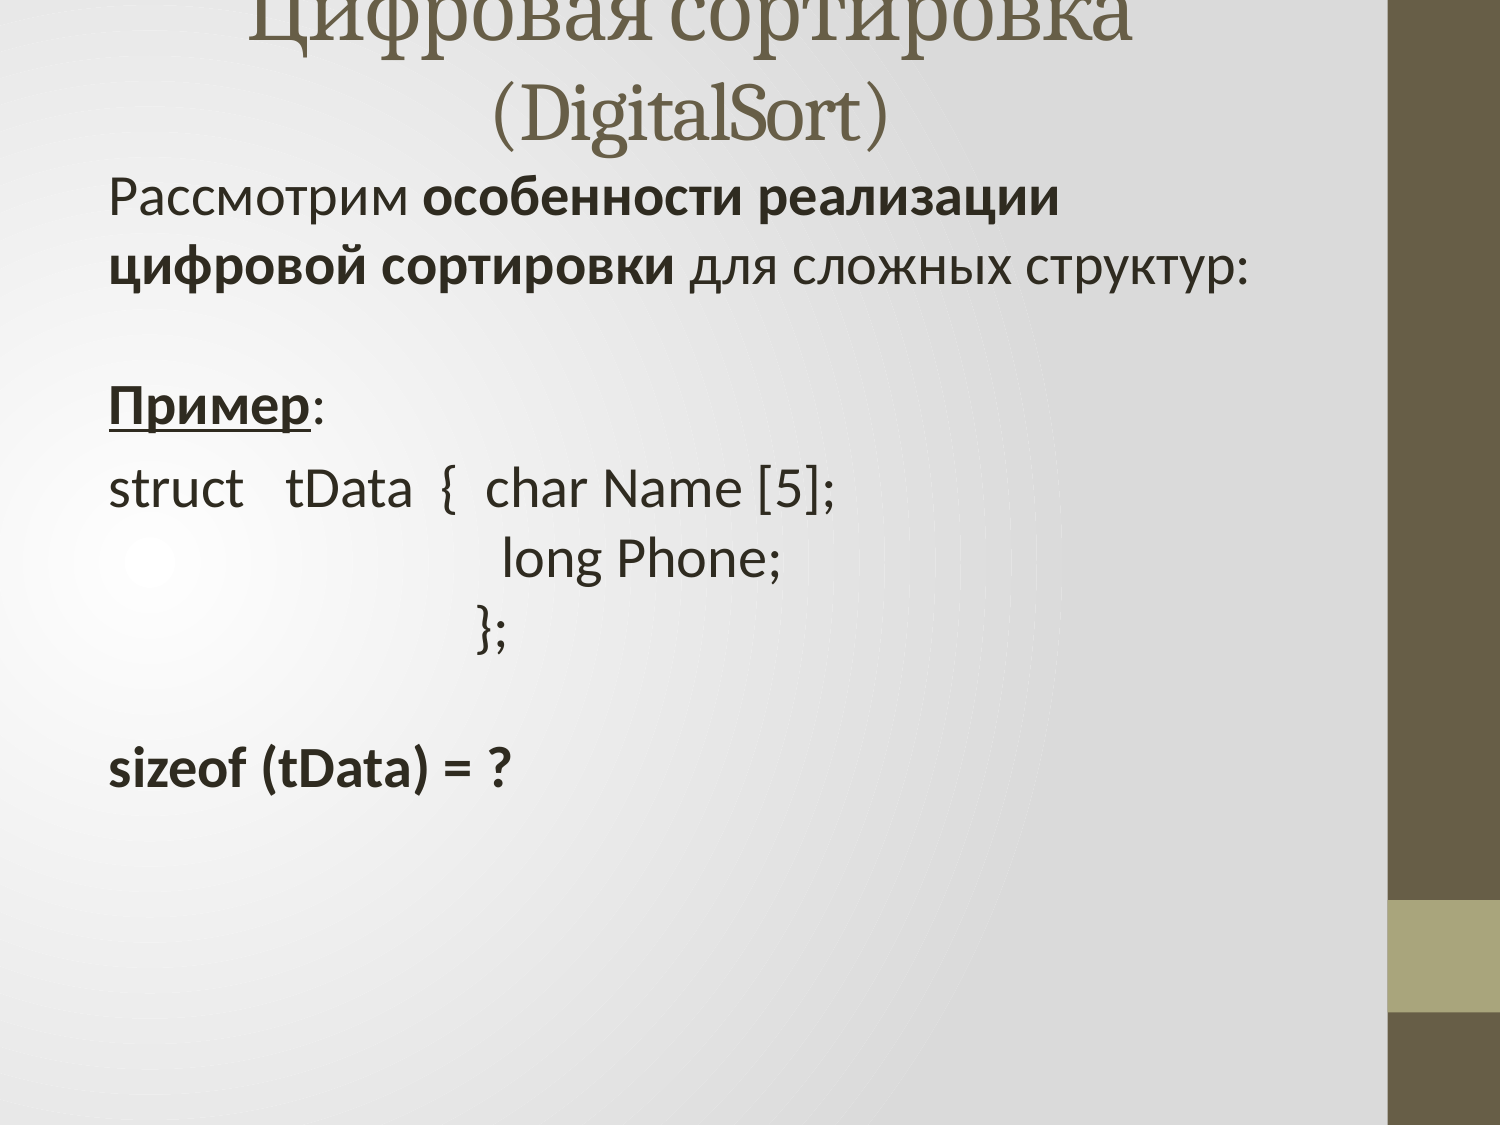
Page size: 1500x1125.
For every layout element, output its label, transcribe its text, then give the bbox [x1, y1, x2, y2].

list Рассмотрим особенности реализации цифровой сортировки для сложных структур: Пример: struct tData { char Name [5]; long Phone; }; sizeof (tData) = ? [75, 149, 1325, 1050]
title Цифровая сортировка (DigitalSort) [29, 0, 1353, 114]
